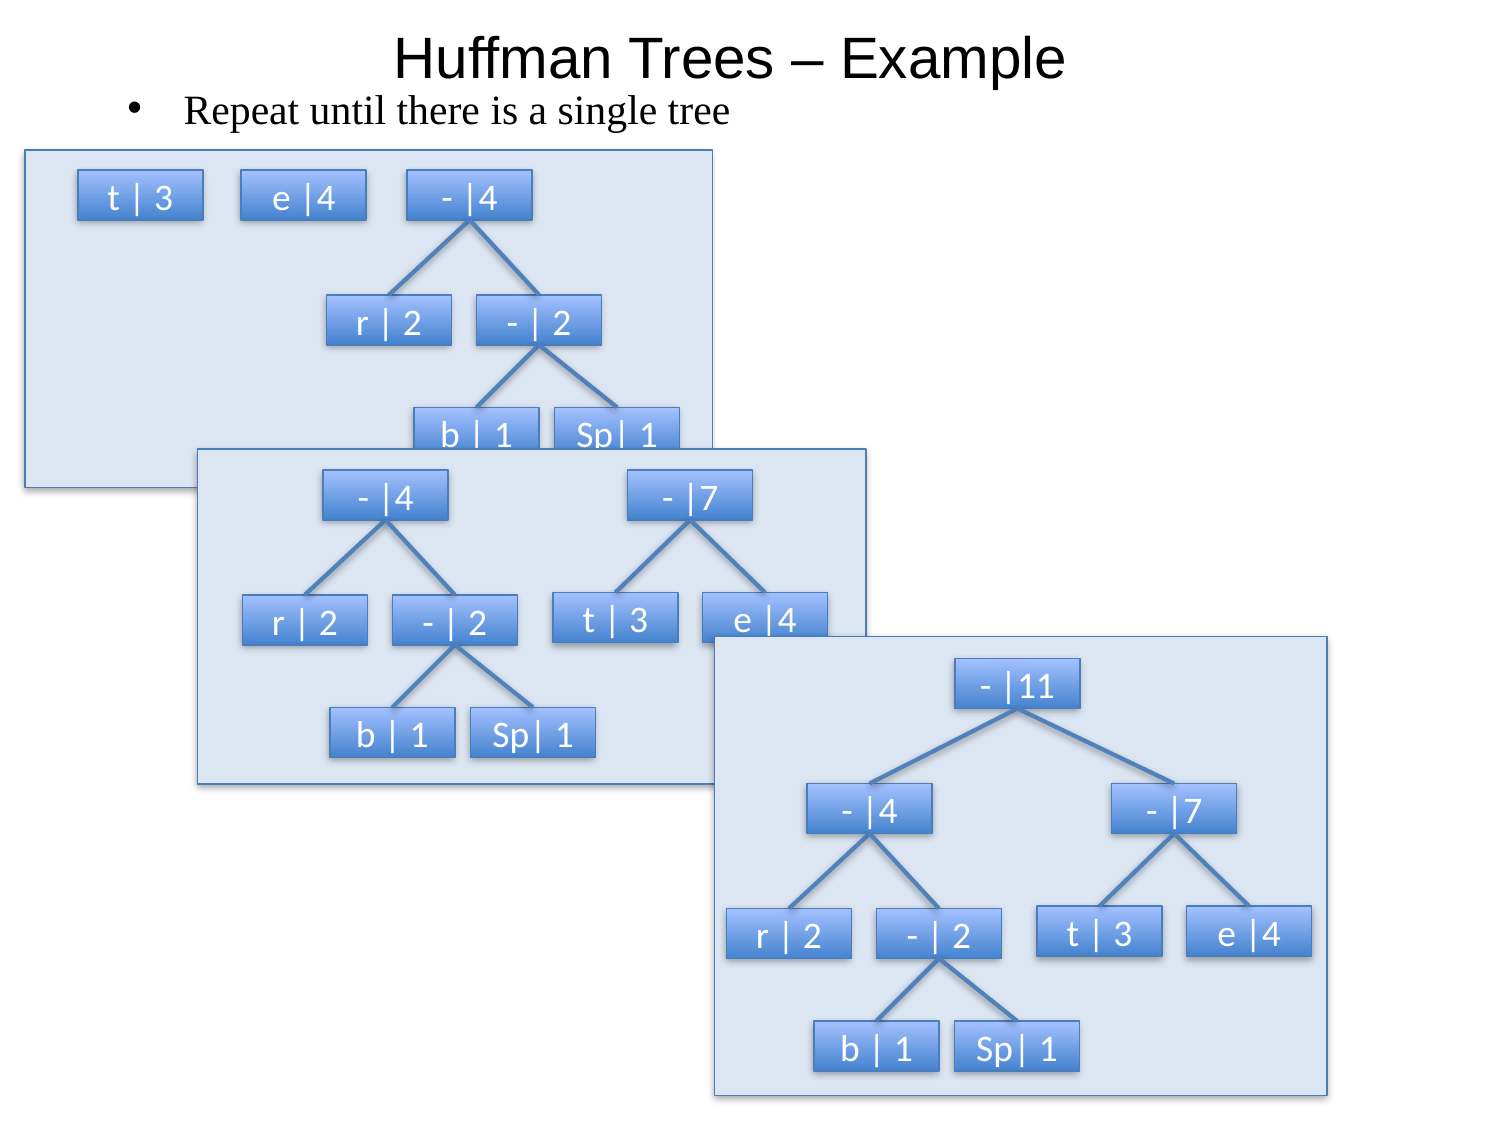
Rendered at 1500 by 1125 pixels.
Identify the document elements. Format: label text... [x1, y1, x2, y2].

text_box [714, 636, 1328, 1096]
text_box Huffman Trees – Example [378, 12, 1083, 98]
text_box [24, 149, 713, 488]
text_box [77, 169, 680, 458]
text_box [197, 448, 867, 785]
text_box Repeat until there is a single tree [37, 75, 1413, 240]
